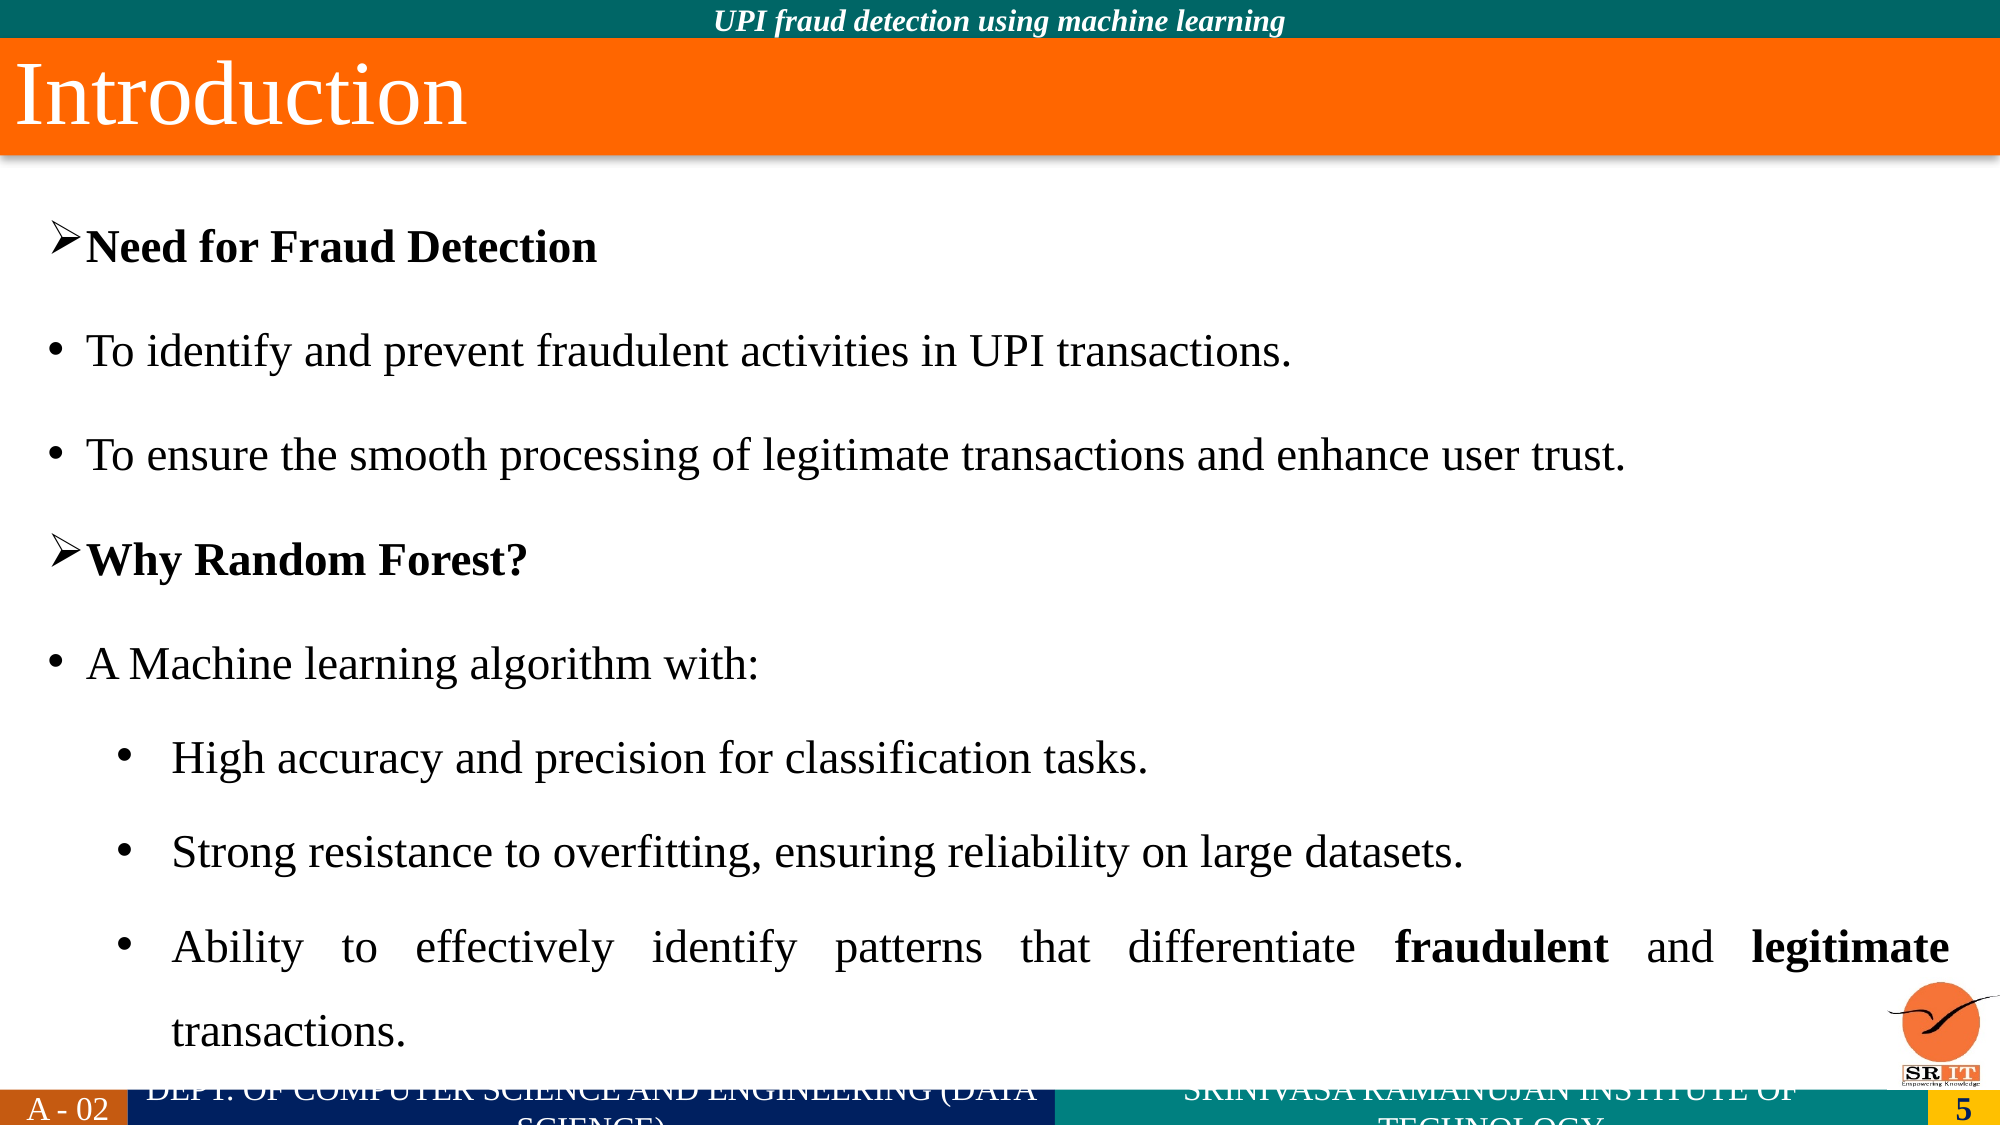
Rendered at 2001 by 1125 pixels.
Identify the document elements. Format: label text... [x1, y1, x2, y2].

list Need for Fraud Detection To identify and prevent fraudulent activities in UPI transactions. To ensure the smooth processing of legitimate transactions and enhance user trust. Why Random Forest? A Machine learning algorithm with: High accuracy and precision for classification tasks. Strong resistance to overfitting, ensuring reliability on large datasets. Ability to effectively identify patterns that differentiate fraudulent and legitimate transactions. [32, 179, 1965, 1065]
title Introduction [0, 38, 2000, 156]
picture [1887, 977, 2000, 1090]
